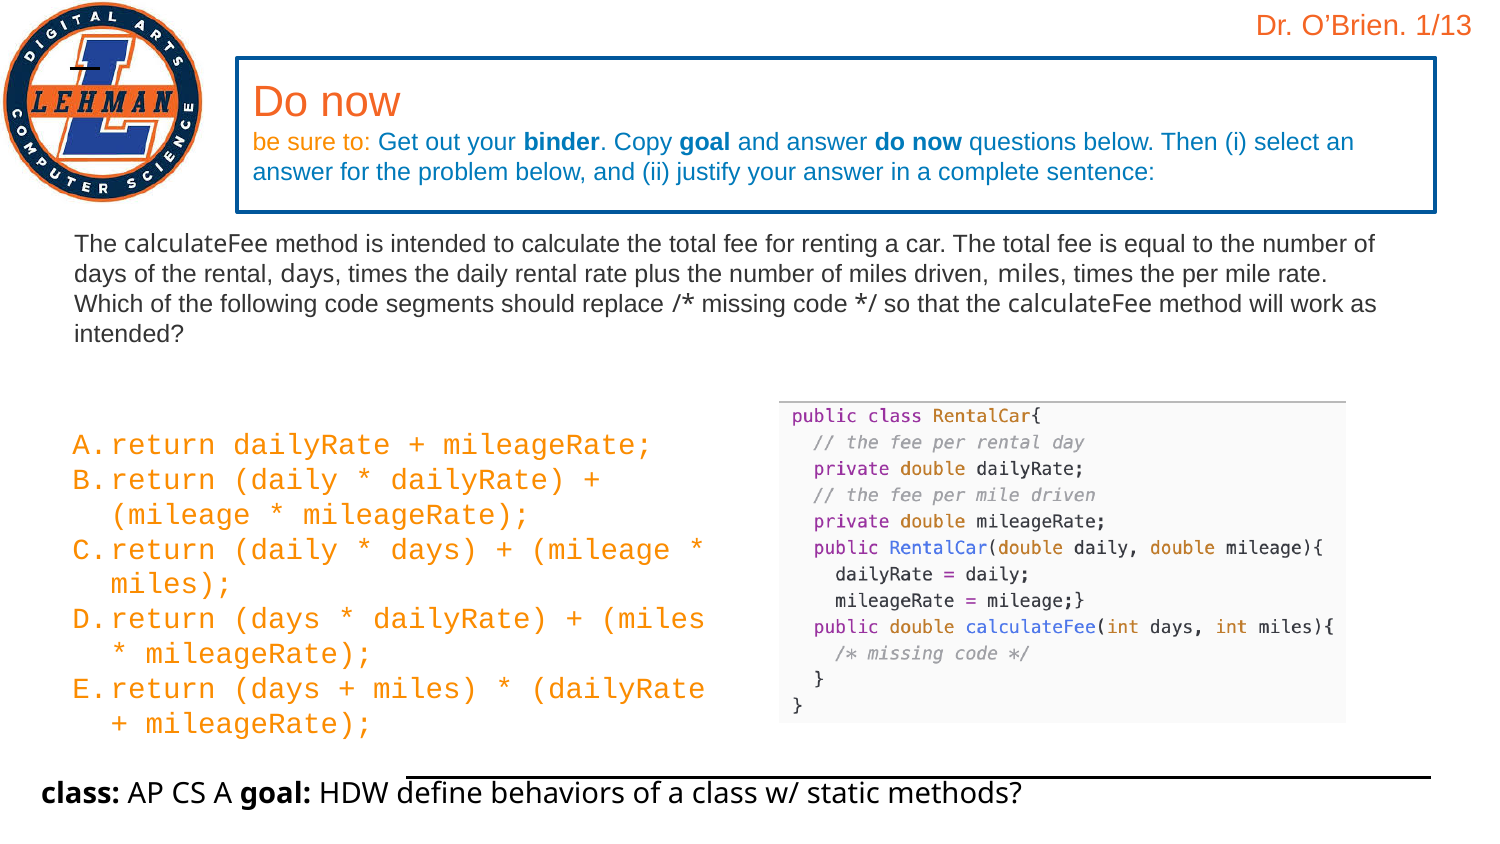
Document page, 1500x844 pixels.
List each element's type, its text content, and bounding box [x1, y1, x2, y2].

text_box return dailyRate + mileageRate; return (daily * dailyRate) + (mileage * mileageRate); return (daily * days) + (mileage * miles); return (days * dailyRate) + (miles * mileageRate); return (days + miles) * (dailyRate + mileageRate); [72, 425, 723, 740]
picture [779, 401, 1346, 724]
picture [0, 0, 204, 204]
text_box The calculateFee method is intended to calculate the total fee for renting a car. The total fee is equal to the number of days of the rental, days, times the daily rental rate plus the number of miles driven, miles, times the per mile rate. Which of the following code segments should replace /* missing code */ so that the calculateFee method will work as intended? [74, 227, 1382, 348]
title Do now be sure to: Get out your binder. Copy goal and answer do now questions below. Then (i) select an answer for the problem below, and (ii) justify your answer in a complete sentence: [236, 57, 1436, 213]
